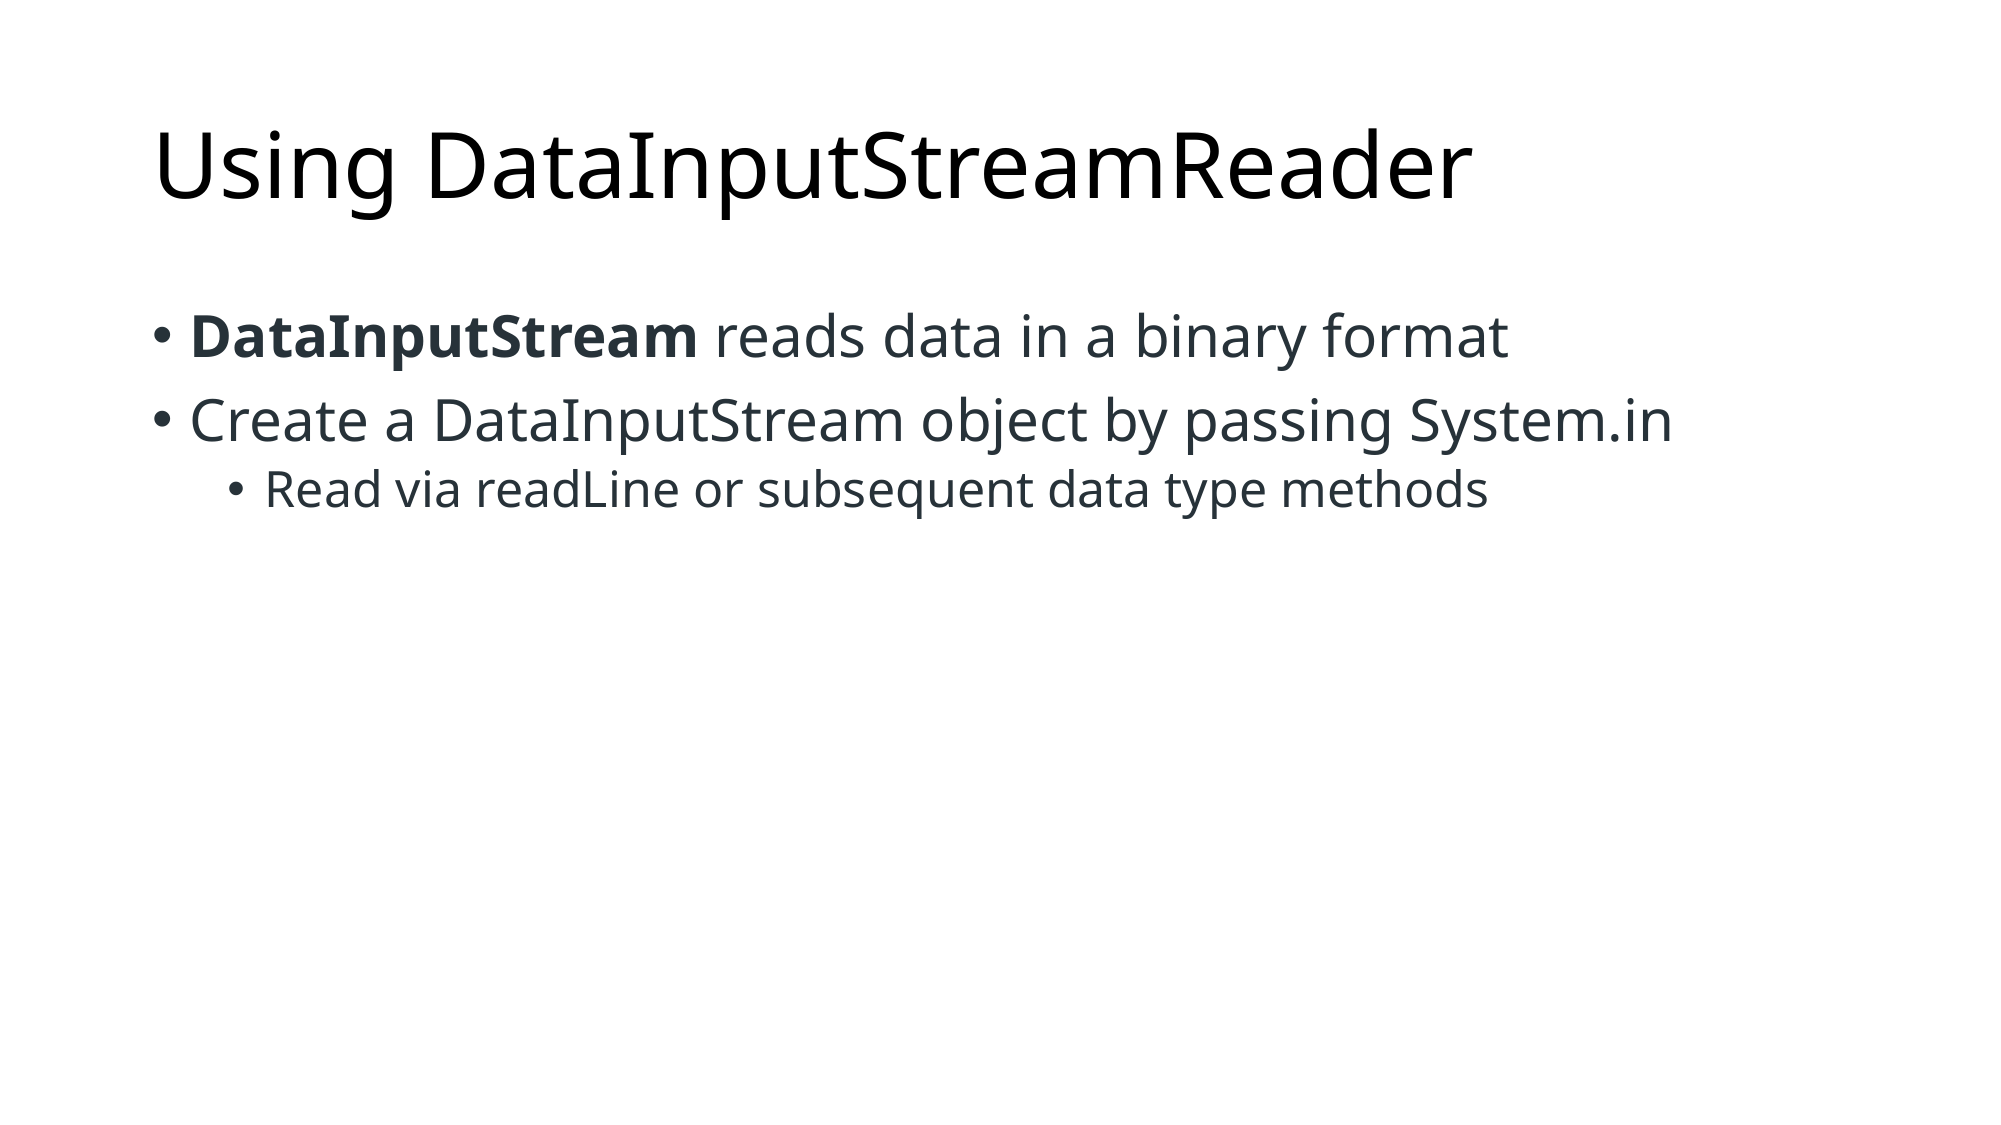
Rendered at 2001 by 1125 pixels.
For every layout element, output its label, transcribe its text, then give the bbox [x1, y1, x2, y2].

title Using DataInputStreamReader [137, 59, 1863, 278]
list DataInputStream reads data in a binary format Create a DataInputStream object by passing System.in Read via readLine or subsequent data type methods [137, 299, 1863, 1014]
